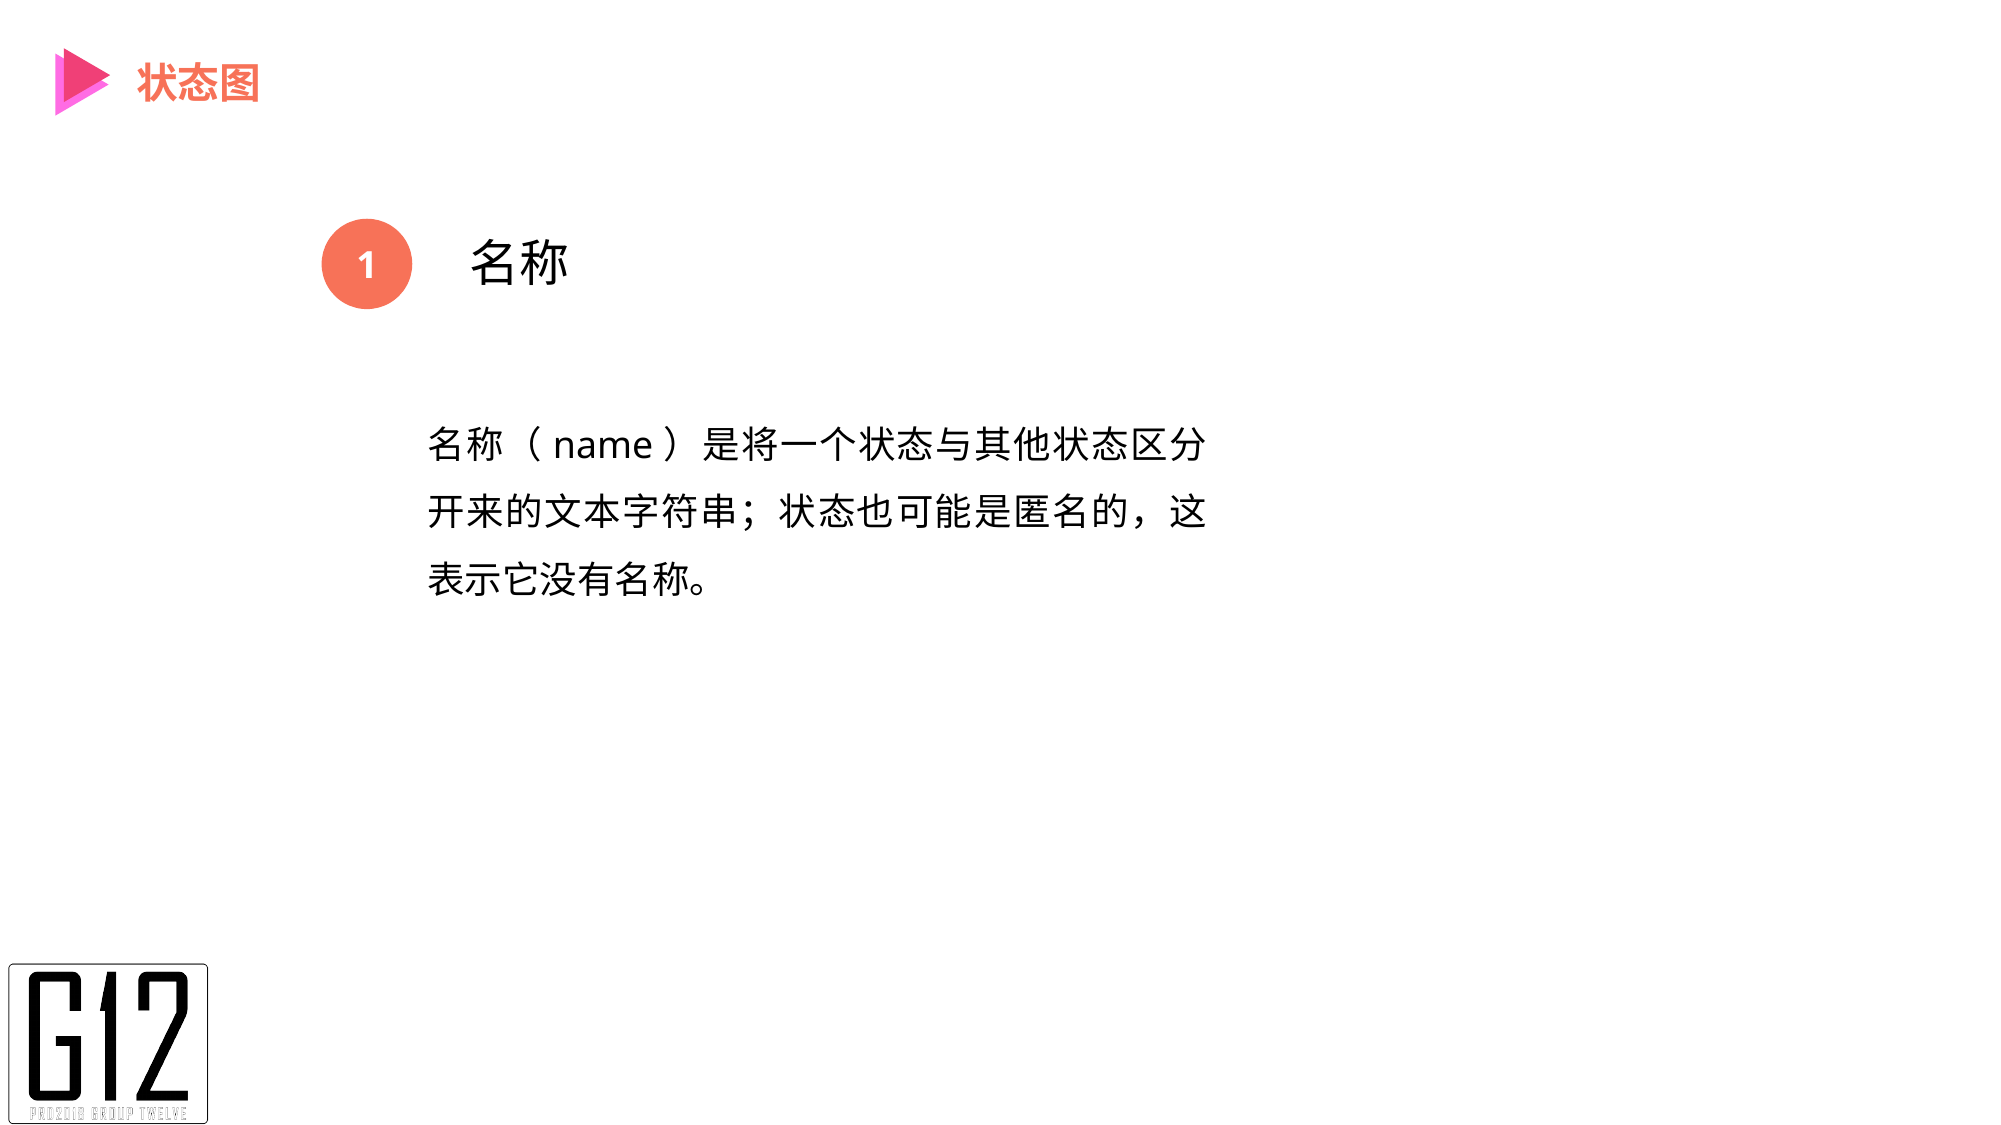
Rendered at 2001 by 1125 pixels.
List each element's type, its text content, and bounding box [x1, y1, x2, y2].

text_box 名称 [454, 223, 1042, 299]
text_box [55, 48, 111, 116]
picture [3, 942, 214, 1125]
text_box 状态图 [121, 48, 455, 114]
text_box 名称（name）是将一个状态与其他状态区分开来的文本字符串；状态也可能是匿名的，这表示它没有名称。 [412, 390, 1222, 608]
text_box 1 [320, 217, 414, 311]
